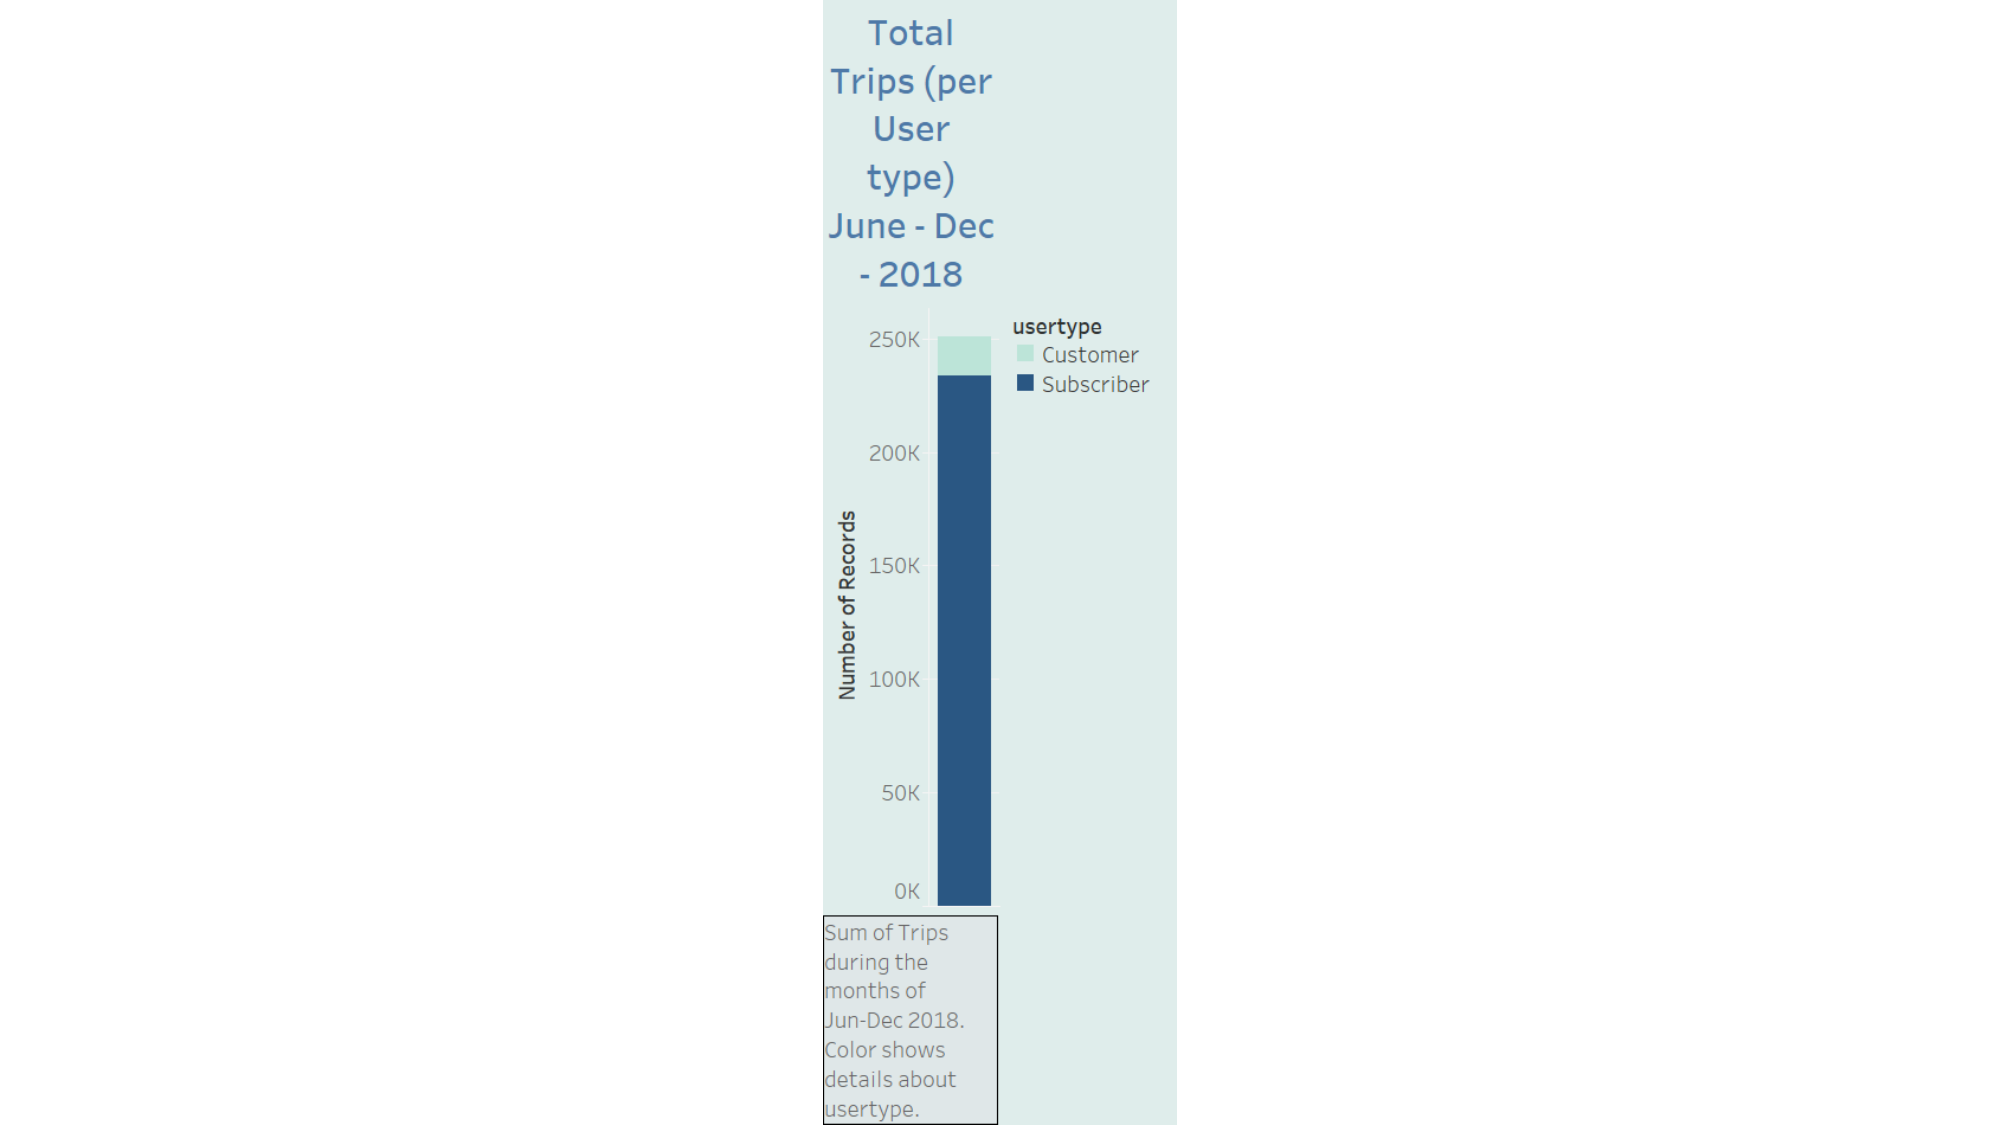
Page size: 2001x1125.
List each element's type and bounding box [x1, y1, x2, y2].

picture [823, 0, 1177, 1125]
